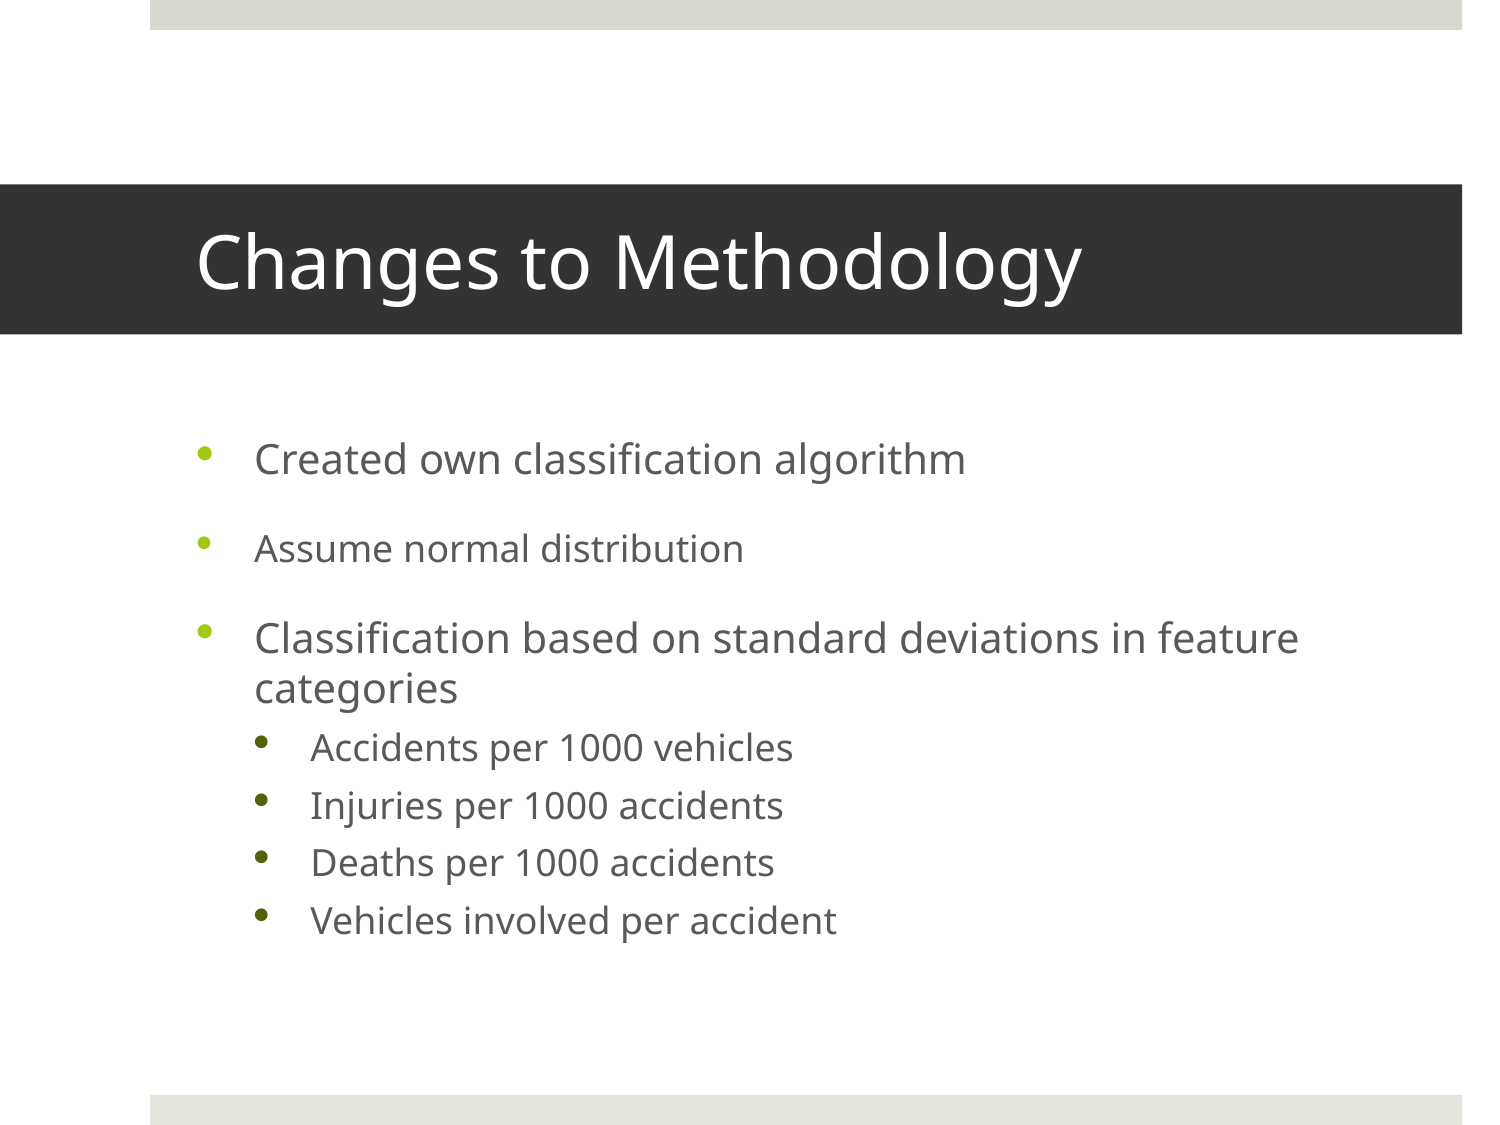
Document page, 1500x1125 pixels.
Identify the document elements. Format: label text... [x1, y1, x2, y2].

title Changes to Methodology [0, 184, 1463, 335]
list Created own classification algorithm Assume normal distribution Classification based on standard deviations in feature categories Accidents per 1000 vehicles Injuries per 1000 accidents Deaths per 1000 accidents Vehicles involved per accident [182, 425, 1432, 1028]
